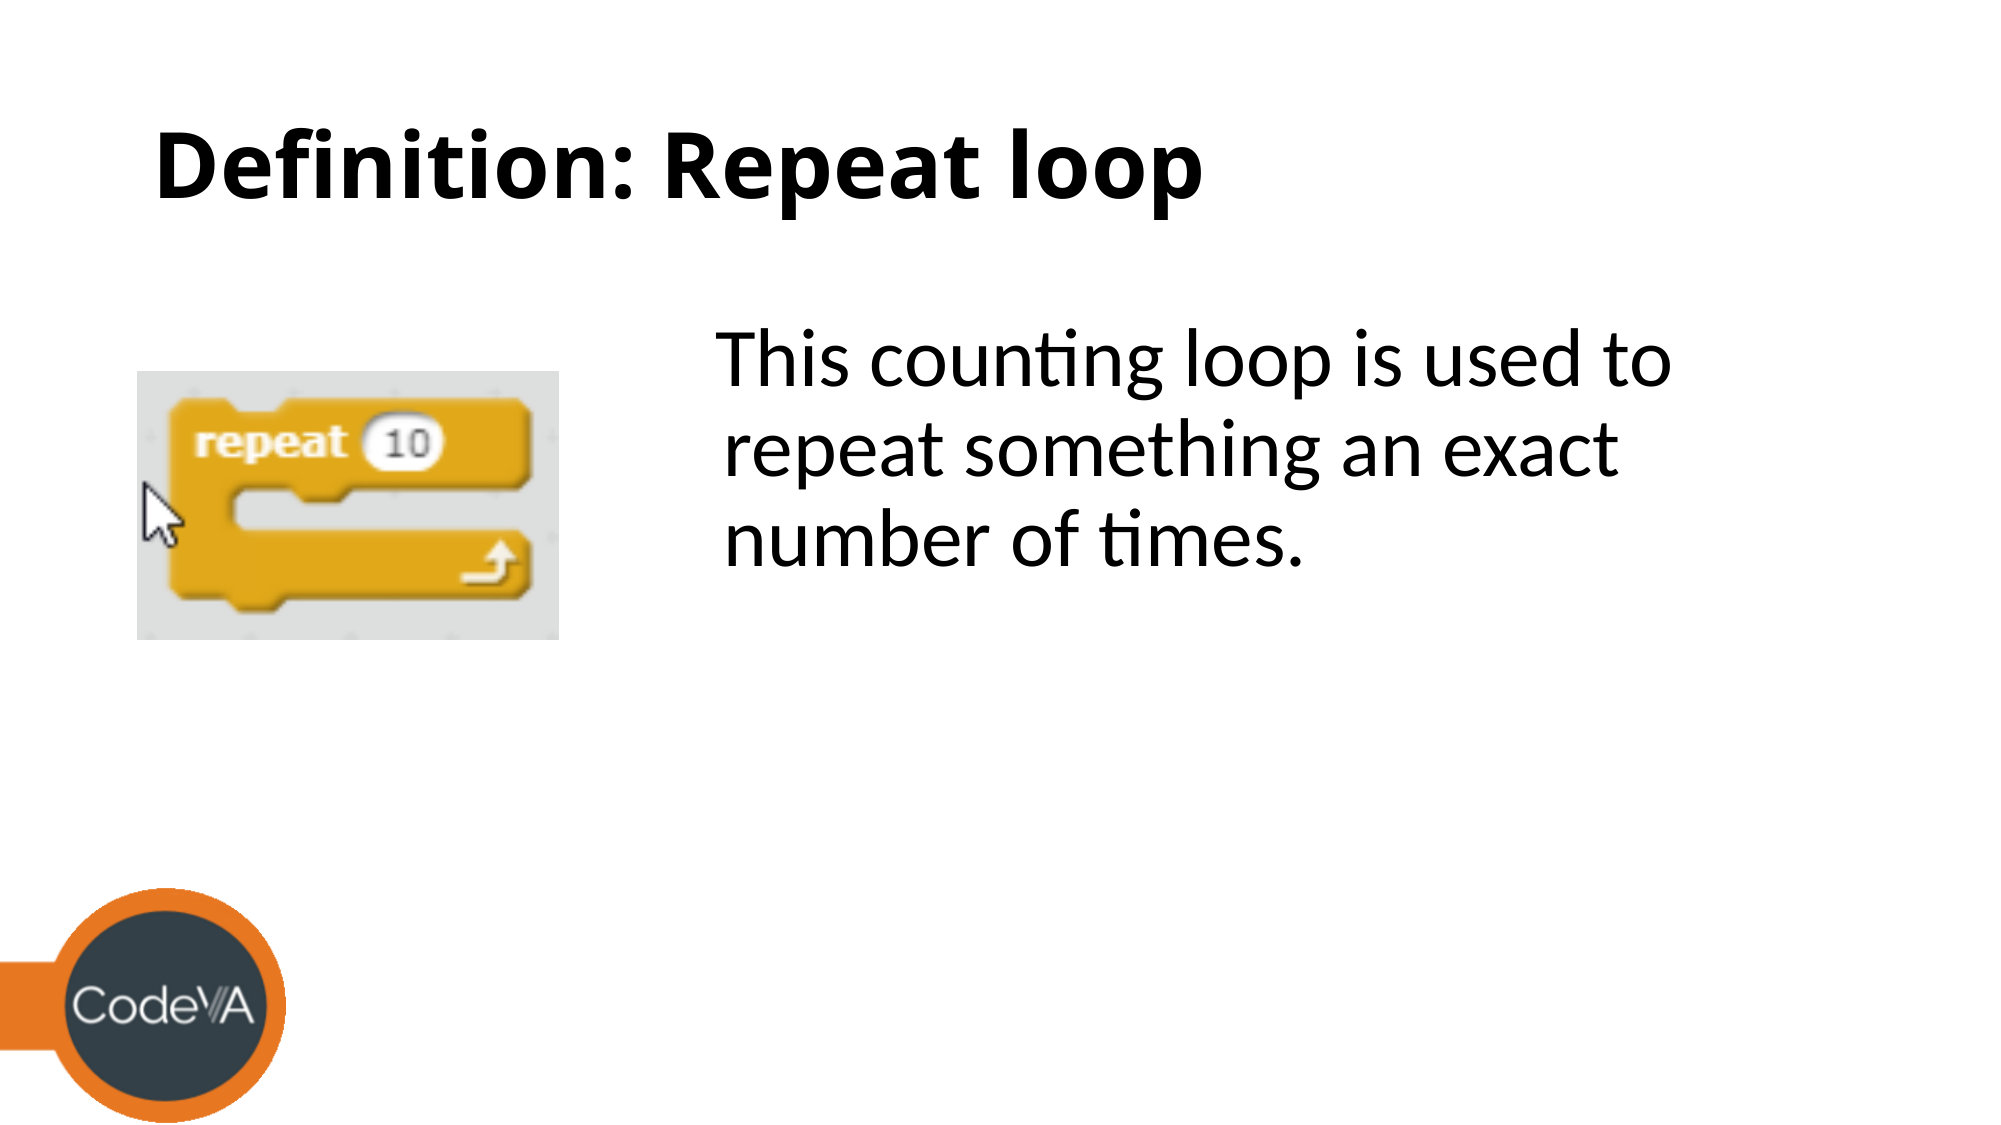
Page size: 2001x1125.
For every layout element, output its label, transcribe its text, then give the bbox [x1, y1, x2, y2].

list This counting loop is used to repeat something an exact number of times. [671, 299, 1863, 1014]
picture [137, 371, 560, 641]
picture [0, 885, 286, 1125]
title Definition: Repeat loop [137, 59, 1863, 278]
